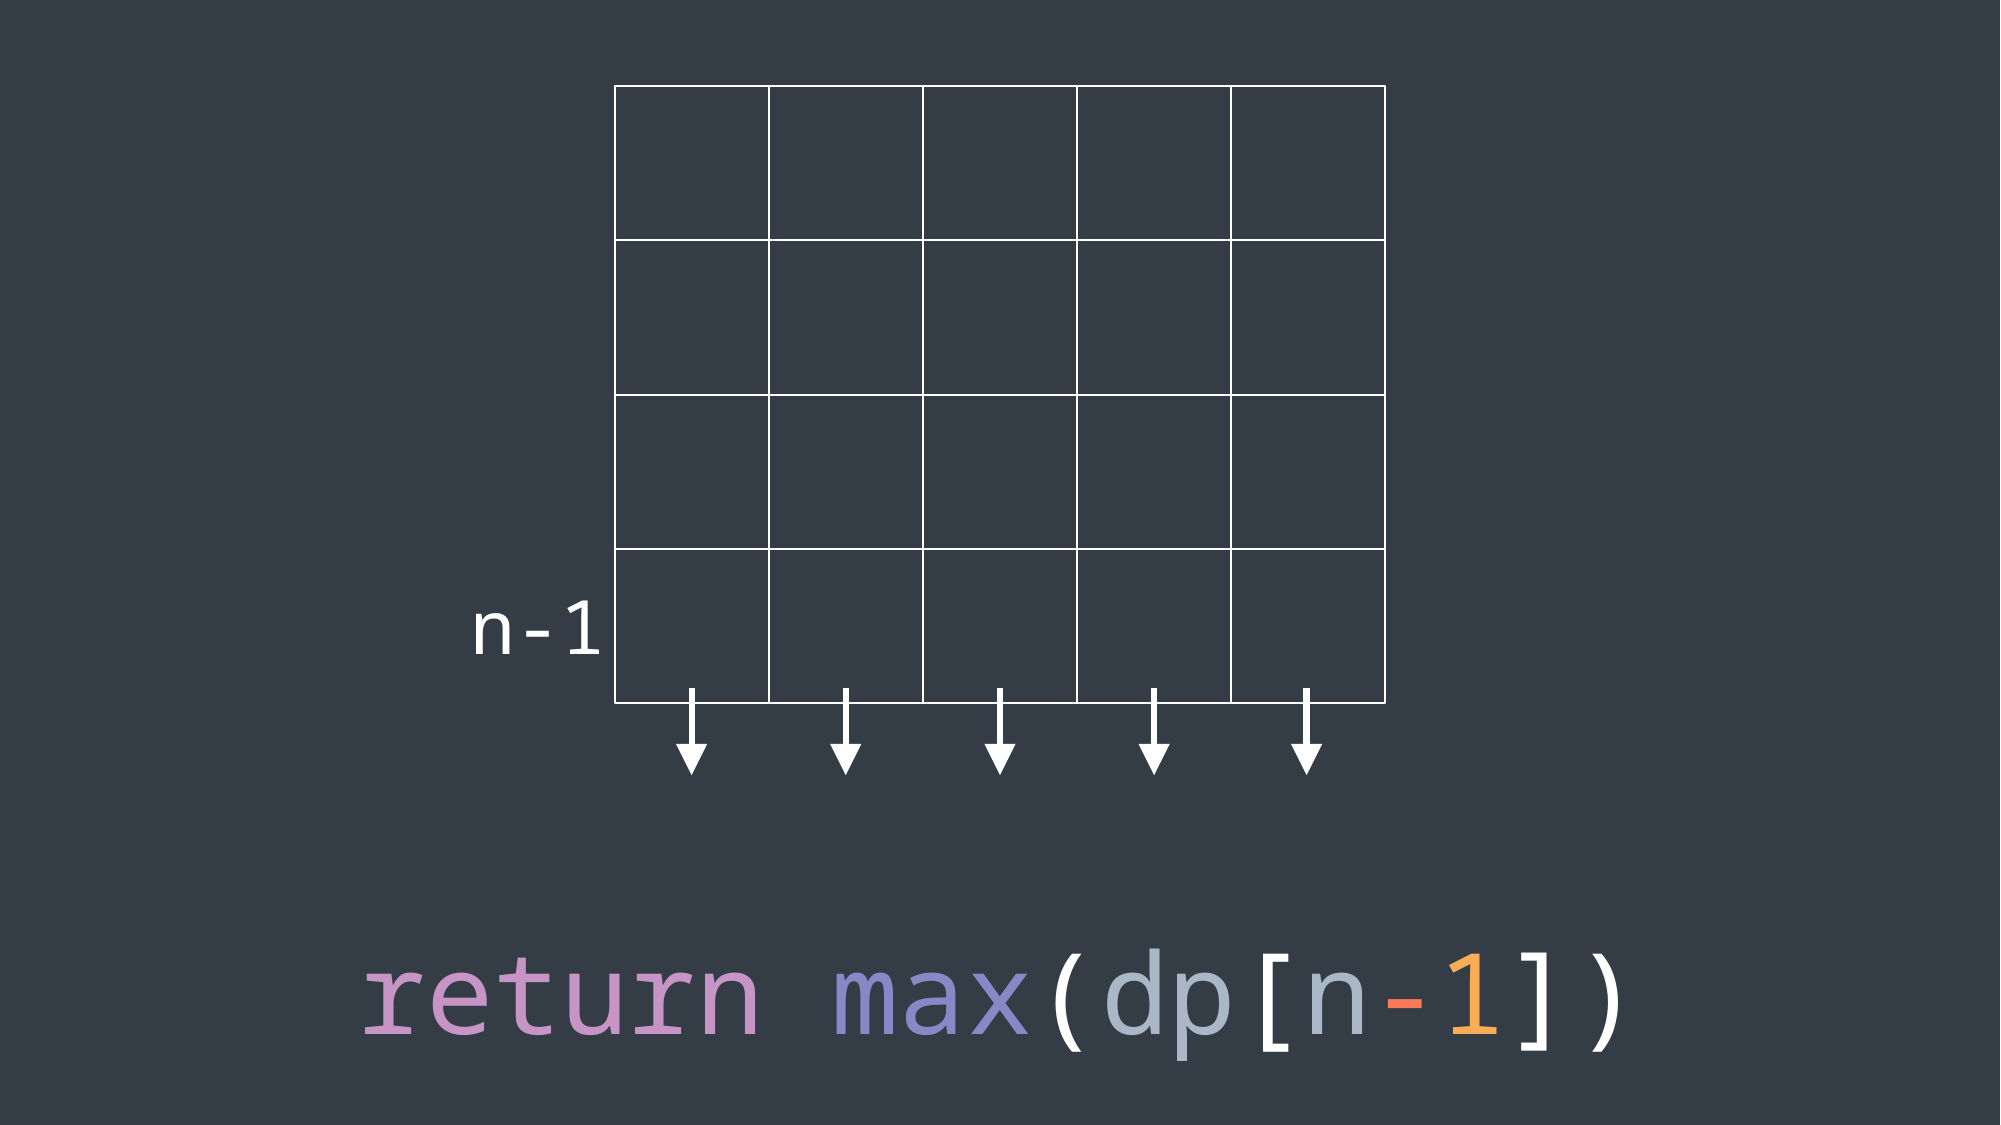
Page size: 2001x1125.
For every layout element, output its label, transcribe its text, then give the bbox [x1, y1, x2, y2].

text_box 17 [1231, 240, 1386, 394]
text_box 6 [614, 240, 768, 394]
text_box 20 [768, 548, 922, 703]
text_box 5 [768, 394, 922, 548]
text_box 32 [1077, 394, 1231, 548]
text_box 2 [768, 86, 922, 240]
text_box 15 [1077, 86, 1231, 240]
text_box 12 [922, 394, 1077, 548]
text_box 3 [614, 548, 768, 703]
text_box 7 [1231, 548, 1386, 703]
text_box 3 [614, 86, 768, 240]
text_box 8 [614, 394, 768, 548]
text_box 11 [1077, 240, 1231, 394]
text_box n-1 [427, 572, 648, 678]
text_box return max(dp[n-1]) [343, 914, 1657, 1065]
text_box 9 [1077, 548, 1231, 703]
text_box 10 [1231, 86, 1386, 240]
text_box 19 [768, 240, 922, 394]
text_box 2 [922, 548, 1077, 703]
text_box 21 [1231, 394, 1386, 548]
text_box 12 [922, 86, 1077, 240]
text_box 7 [922, 240, 1077, 394]
